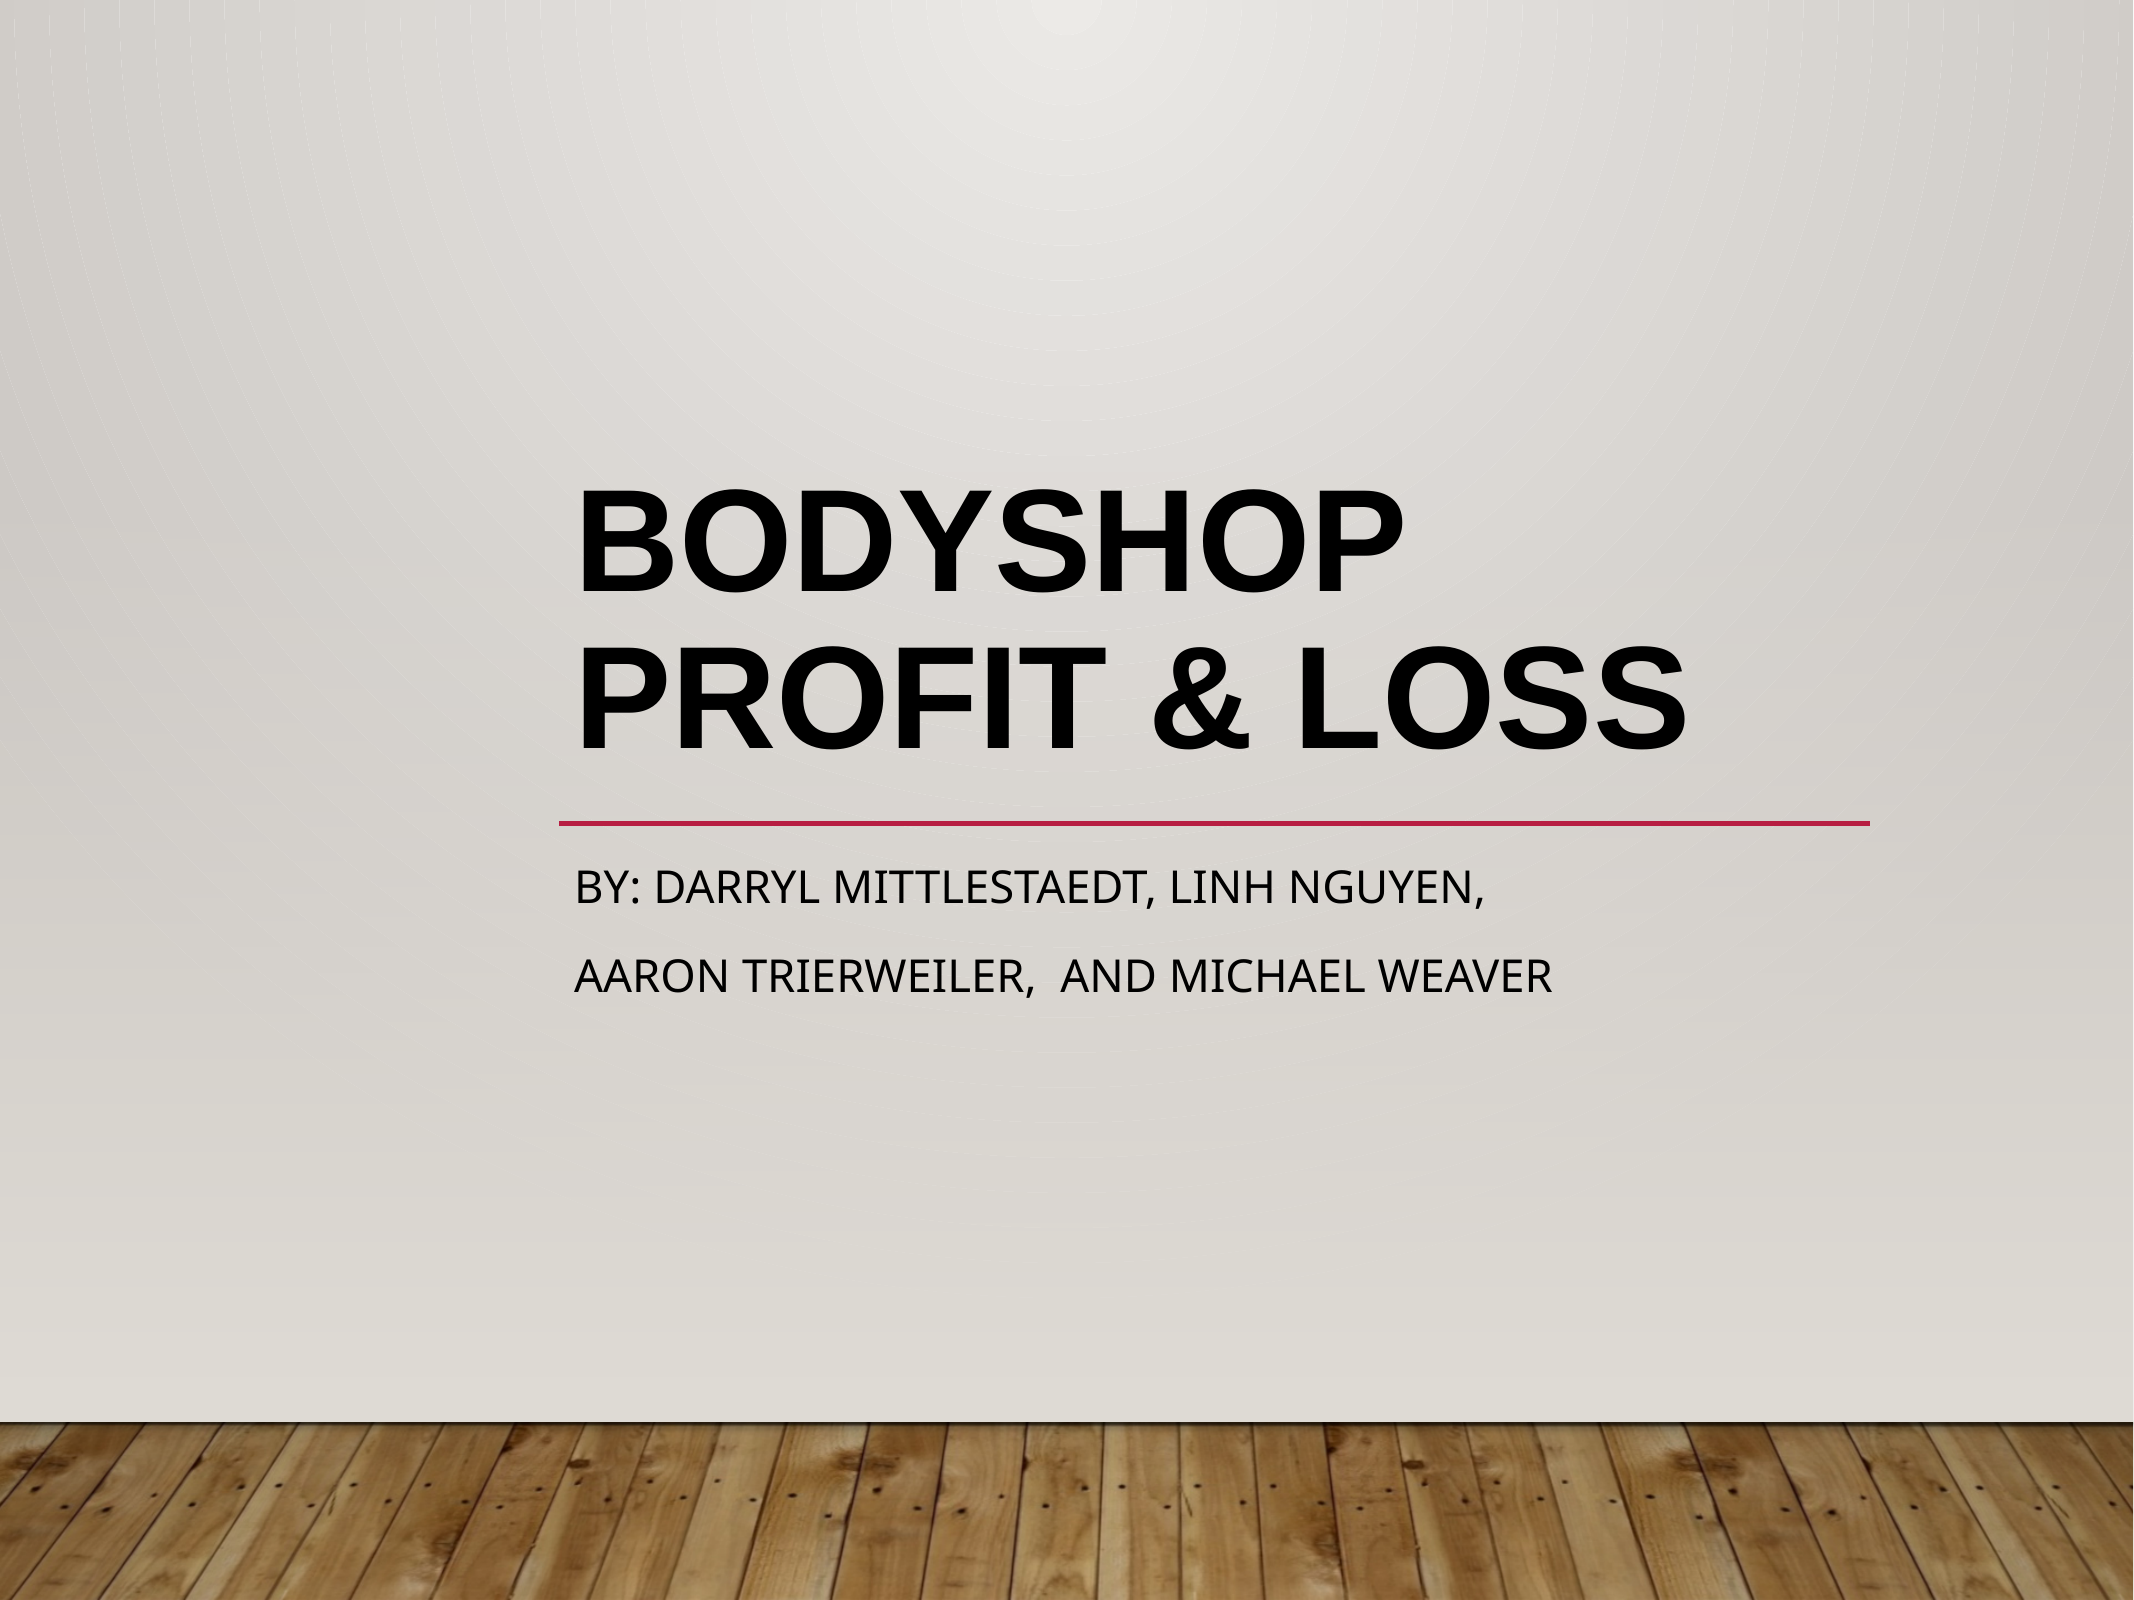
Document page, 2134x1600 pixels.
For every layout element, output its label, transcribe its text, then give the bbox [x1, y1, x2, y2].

title Bodyshop Profit & Loss [559, 187, 1870, 781]
picture [0, 1422, 2134, 1600]
subtitle By: Darryl Mittlestaedt, Linh Nguyen, Aaron Trierweiler, and Michael Weaver [559, 832, 1893, 1019]
